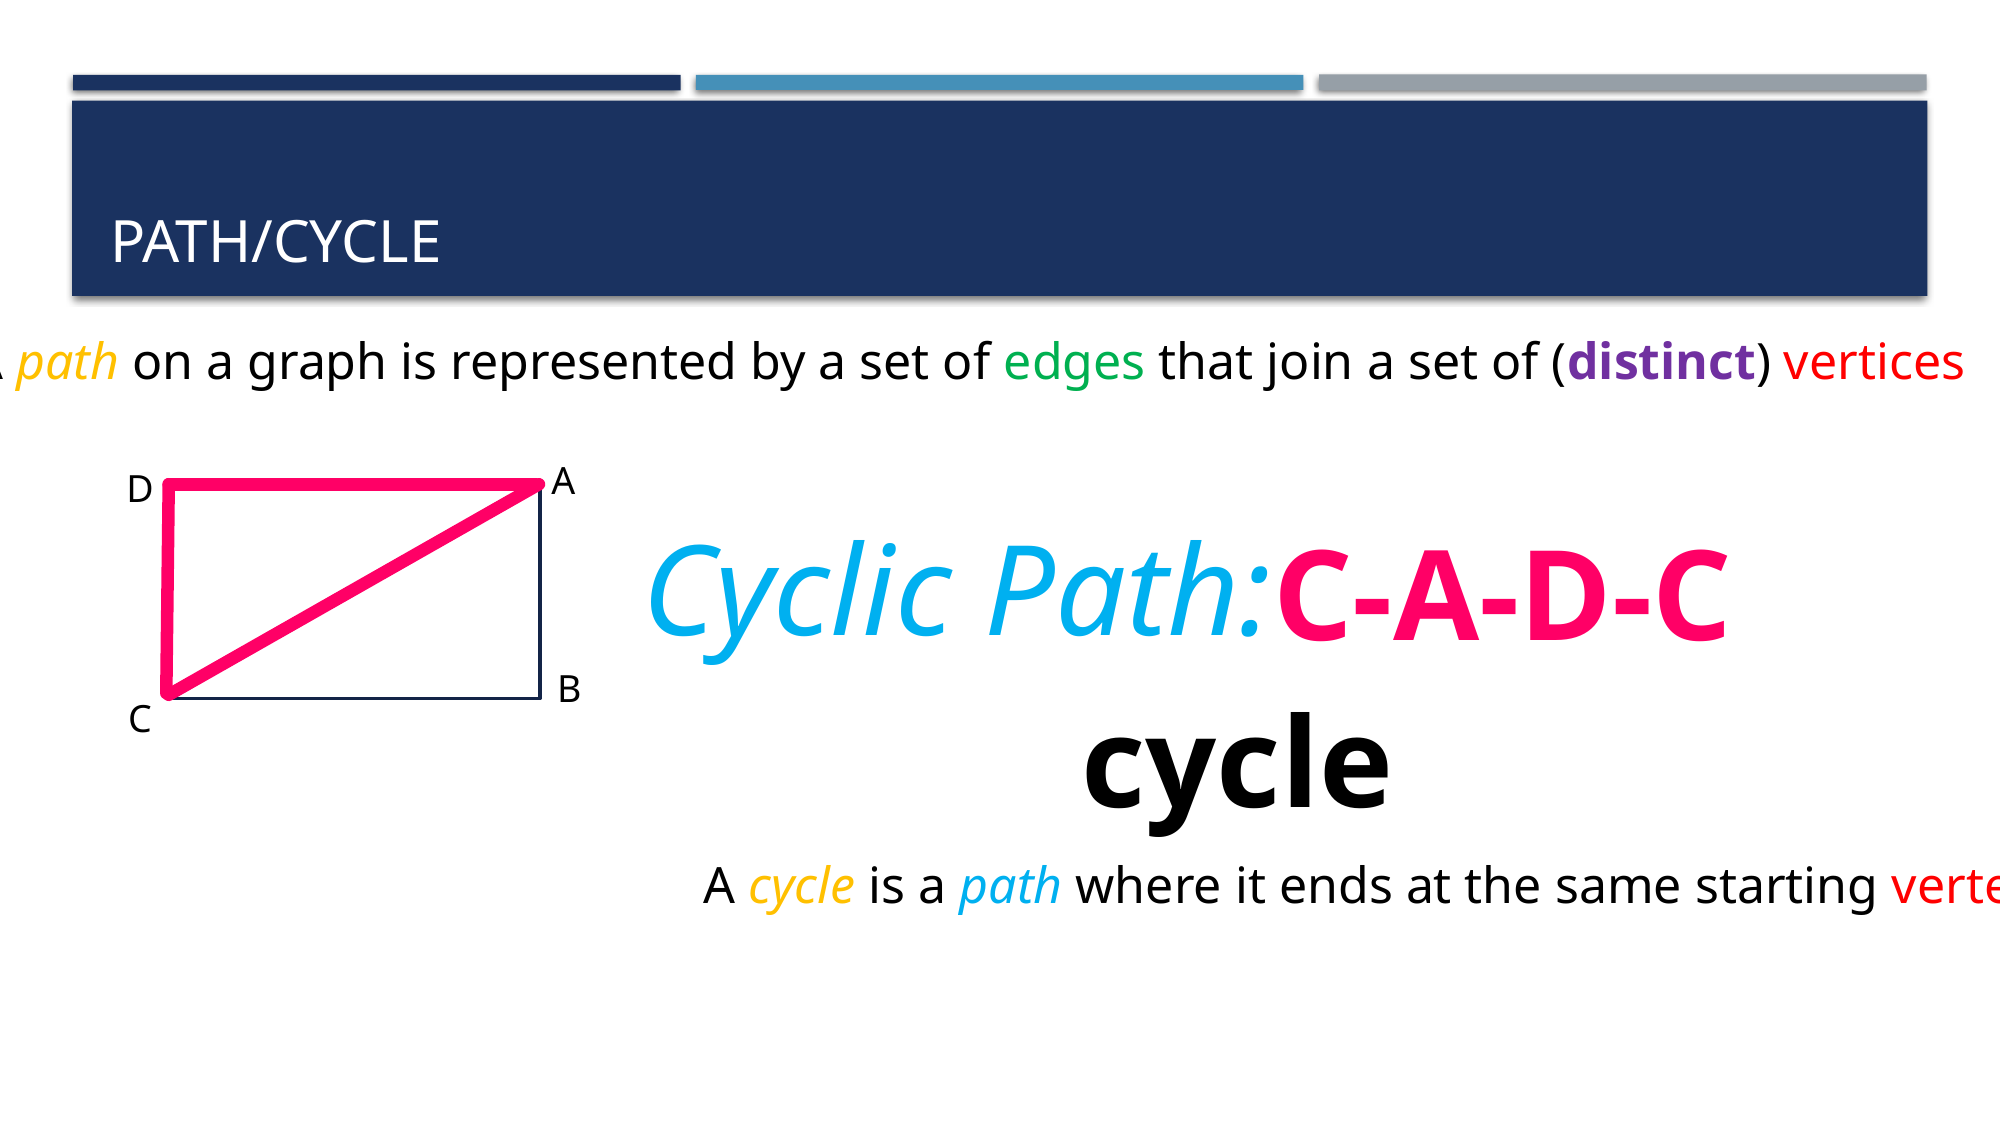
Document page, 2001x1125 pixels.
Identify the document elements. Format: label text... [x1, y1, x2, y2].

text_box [165, 490, 170, 694]
text_box B [542, 657, 597, 717]
text_box A [536, 449, 591, 510]
text_box A path on a graph is represented by a set of edges that join a set of (distinct) vertices [0, 322, 1981, 398]
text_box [174, 483, 540, 696]
text_box Cyclic Path: [627, 503, 1288, 669]
text_box D [111, 457, 169, 518]
text_box A cycle is a path where it ends at the same starting vertex [689, 845, 2000, 921]
text_box cycle [1066, 674, 1409, 840]
title Path/cycle [95, 115, 1905, 282]
text_box C-A-D-C [1258, 508, 1748, 673]
text_box C [113, 687, 167, 748]
